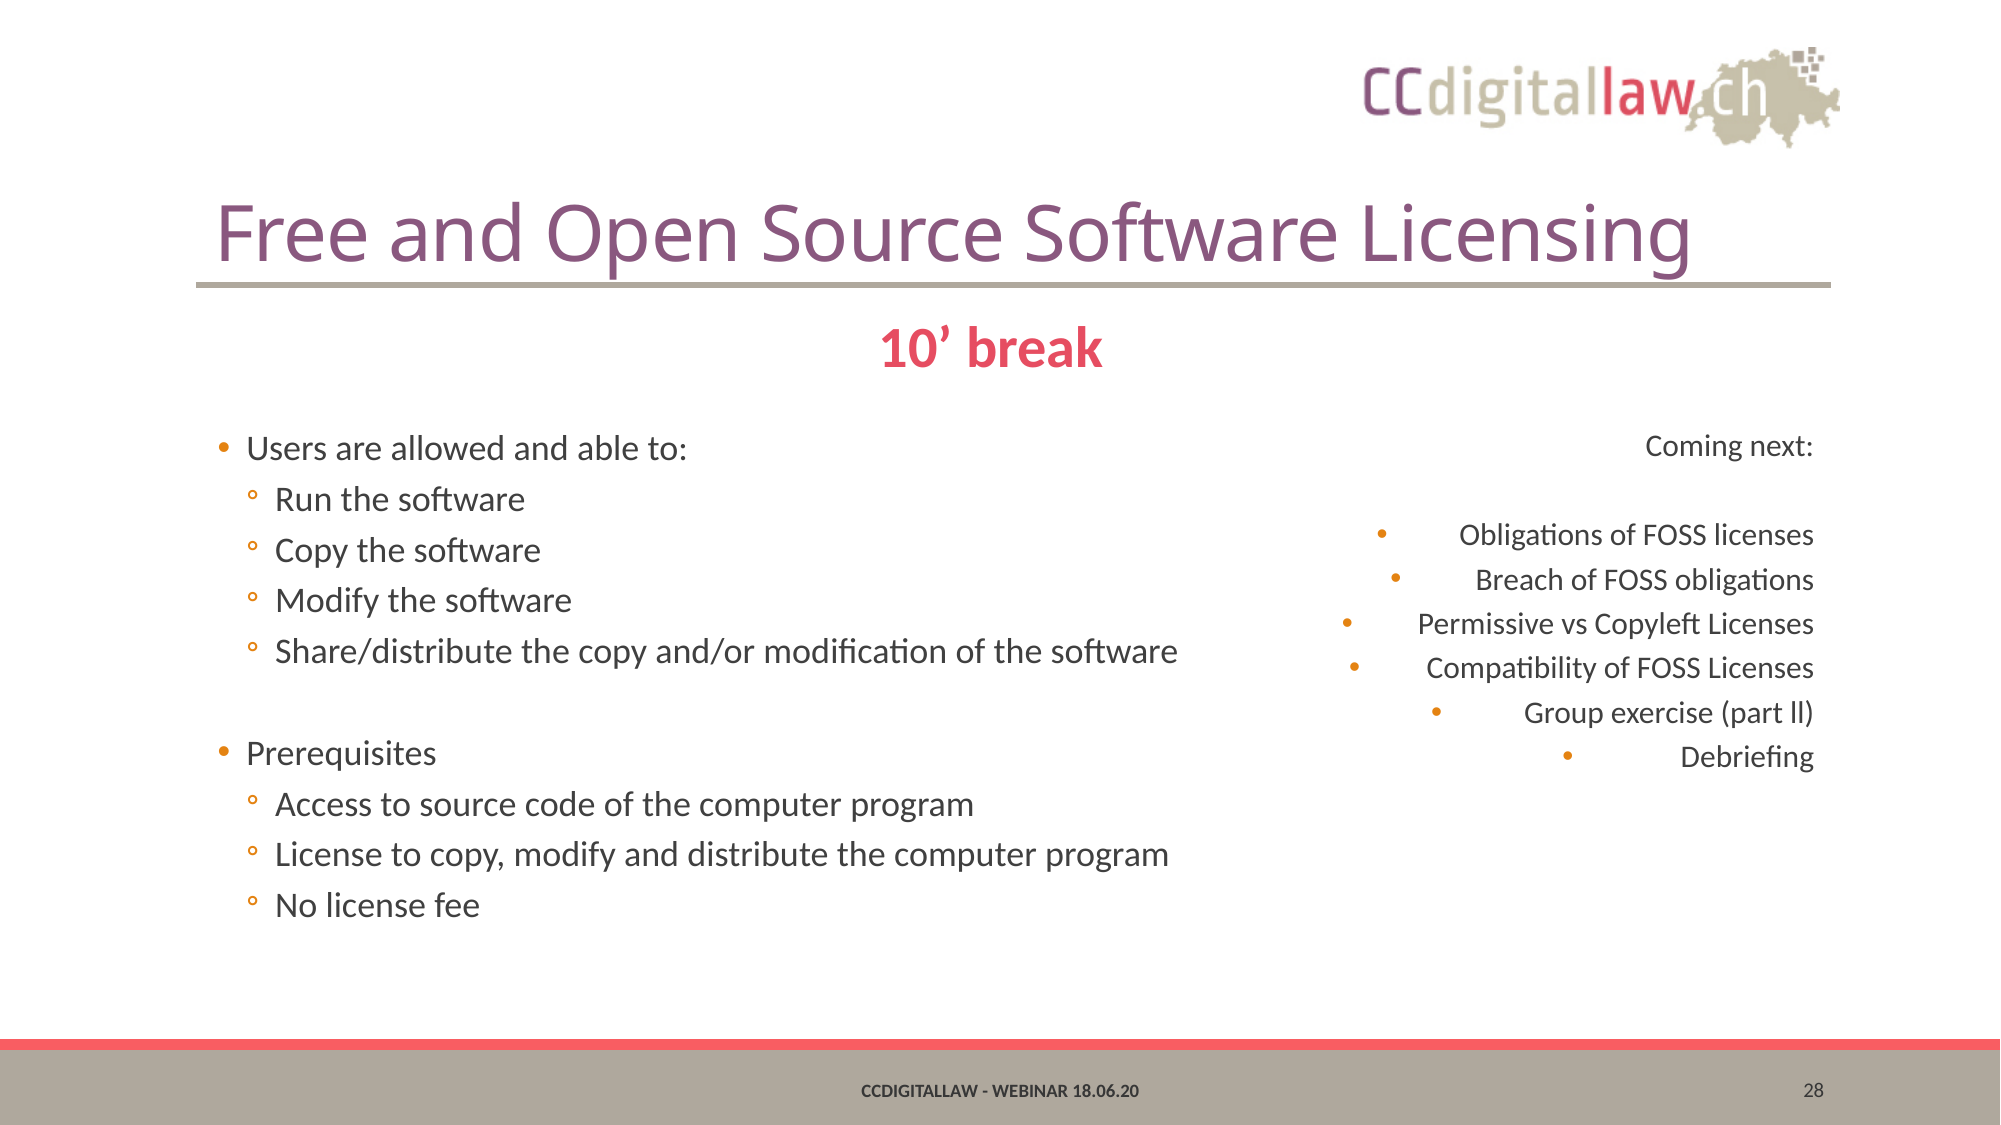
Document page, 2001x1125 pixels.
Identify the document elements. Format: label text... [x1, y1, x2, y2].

footer CCdigitallaw - Webinar 18.06.20 [604, 1059, 1396, 1120]
text_box 10’ break [864, 301, 1136, 387]
slide_number 28 [1624, 1059, 1840, 1120]
text_box Coming next: Obligations of FOSS licenses Breach of FOSS obligations Permissive vs Copyleft Licenses Compatibility of FOSS Licenses Group exercise (part ll) Debriefing [1112, 422, 1814, 784]
title Free and Open Source Software Licensing [195, 47, 1713, 285]
text_box Users are allowed and able to: Run the software Copy the software Modify the software Share/distribute the copy and/or modification of the software Prerequisites Access to source code of the computer program License to copy, modify and distribute the computer program No license fee [185, 422, 1205, 994]
picture [1713, 47, 1840, 150]
